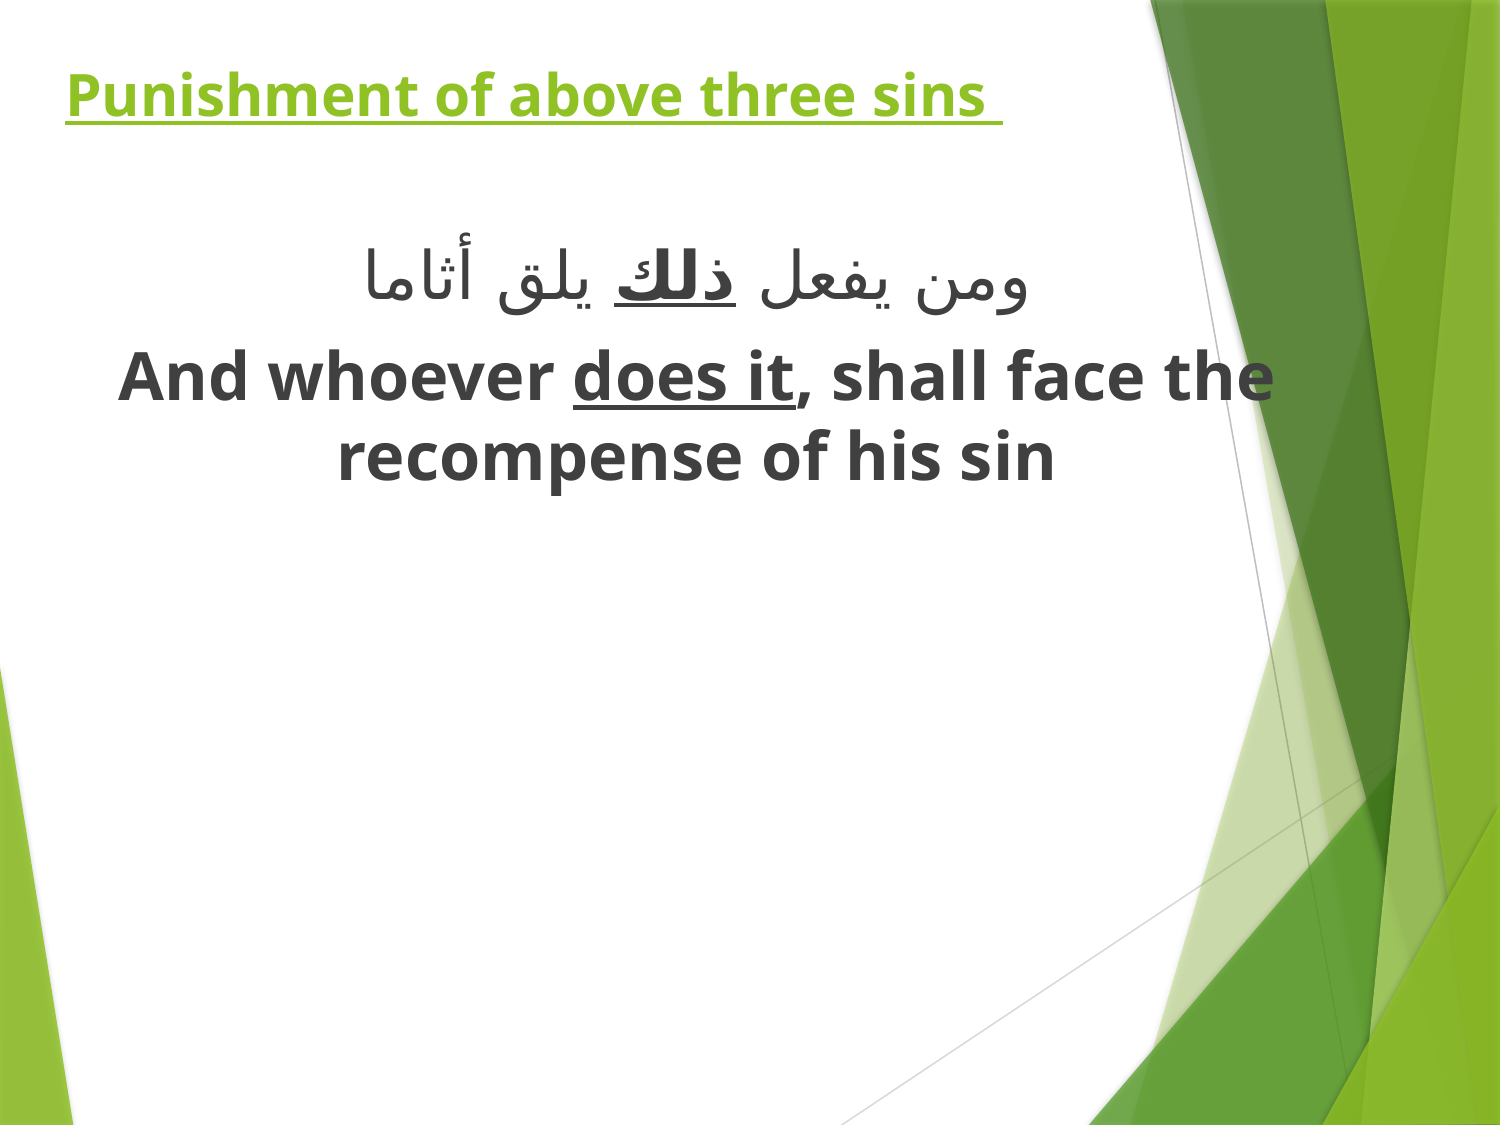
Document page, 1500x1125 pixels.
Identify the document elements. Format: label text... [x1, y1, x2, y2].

list ومن يفعل ذلك يلق أثاما And whoever does it, shall face the recompense of his sin [37, 224, 1357, 750]
title Punishment of above three sins [50, 50, 1125, 175]
